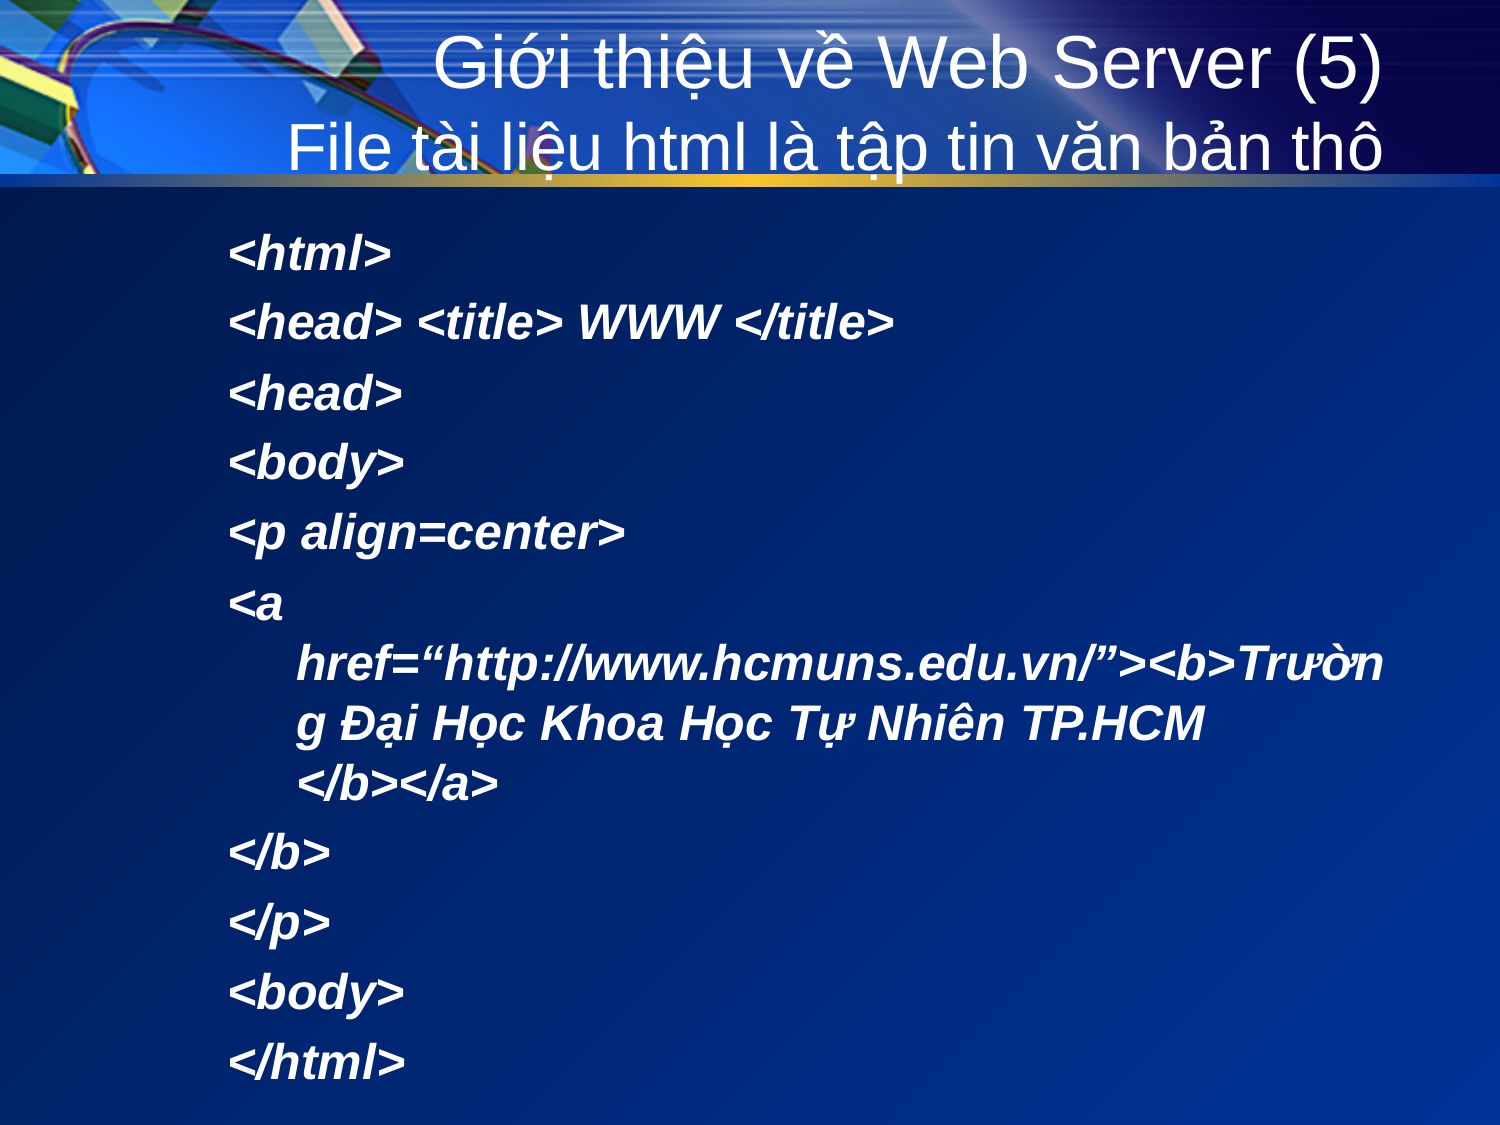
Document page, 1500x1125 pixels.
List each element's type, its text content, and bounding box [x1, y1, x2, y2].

title Giới thiệu về Web Server (5) File tài liệu html là tập tin văn bản thô [162, 52, 1401, 145]
list <html> <head> <title> WWW </title> <head> <body> <p align=center> <a href=“http://www.hcmuns.edu.vn/”><b>Trường Đại Học Khoa Học Tự Nhiên TP.HCM </b></a> </b> </p> <body> </html> [137, 212, 1426, 1038]
picture [0, 0, 1500, 175]
